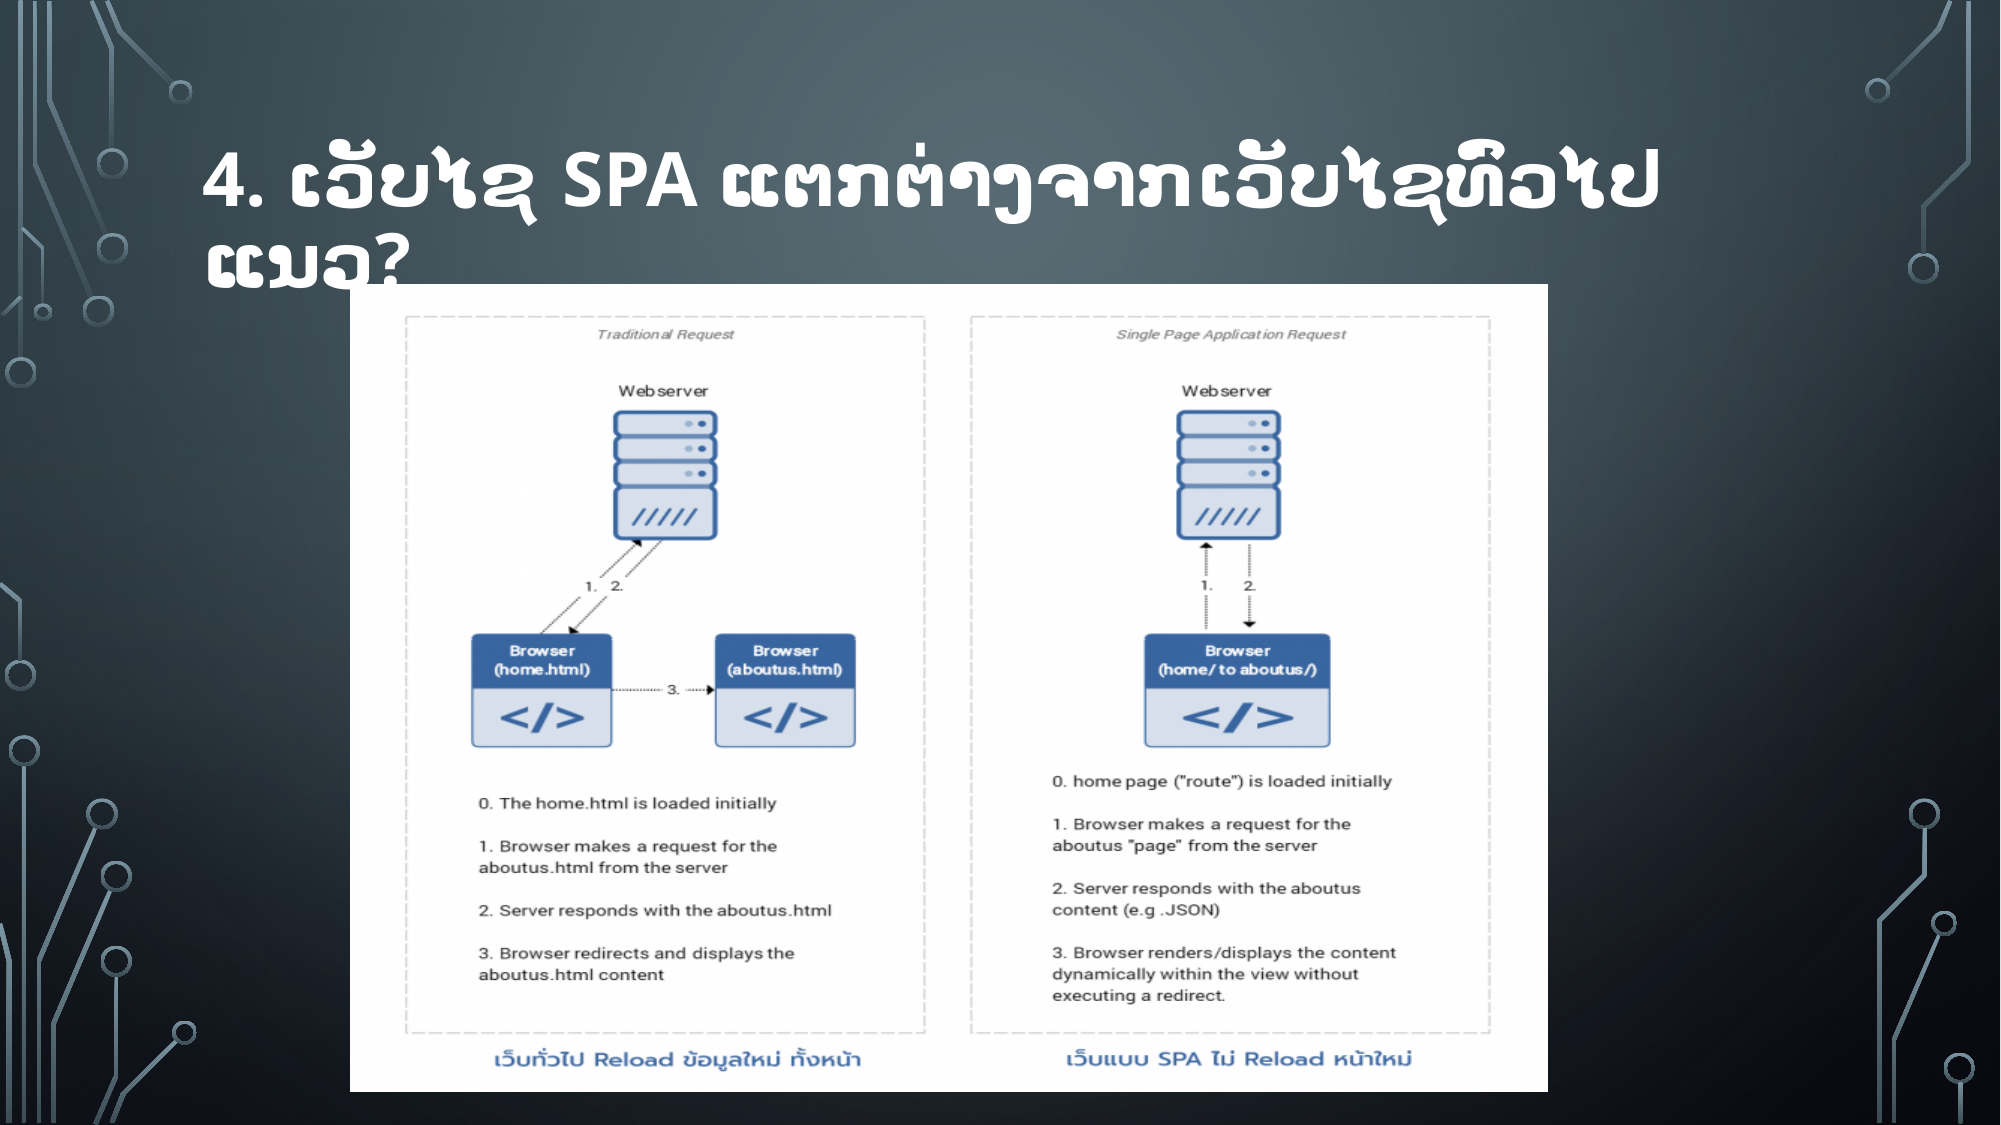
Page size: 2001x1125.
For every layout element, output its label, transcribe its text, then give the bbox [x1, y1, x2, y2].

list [350, 284, 1549, 1092]
title 4. ເວັບໄຊ spa ແຕກຕ່າງຈາກເວັບໄຊທົ່ວໄປແນວ? [187, 101, 1813, 344]
